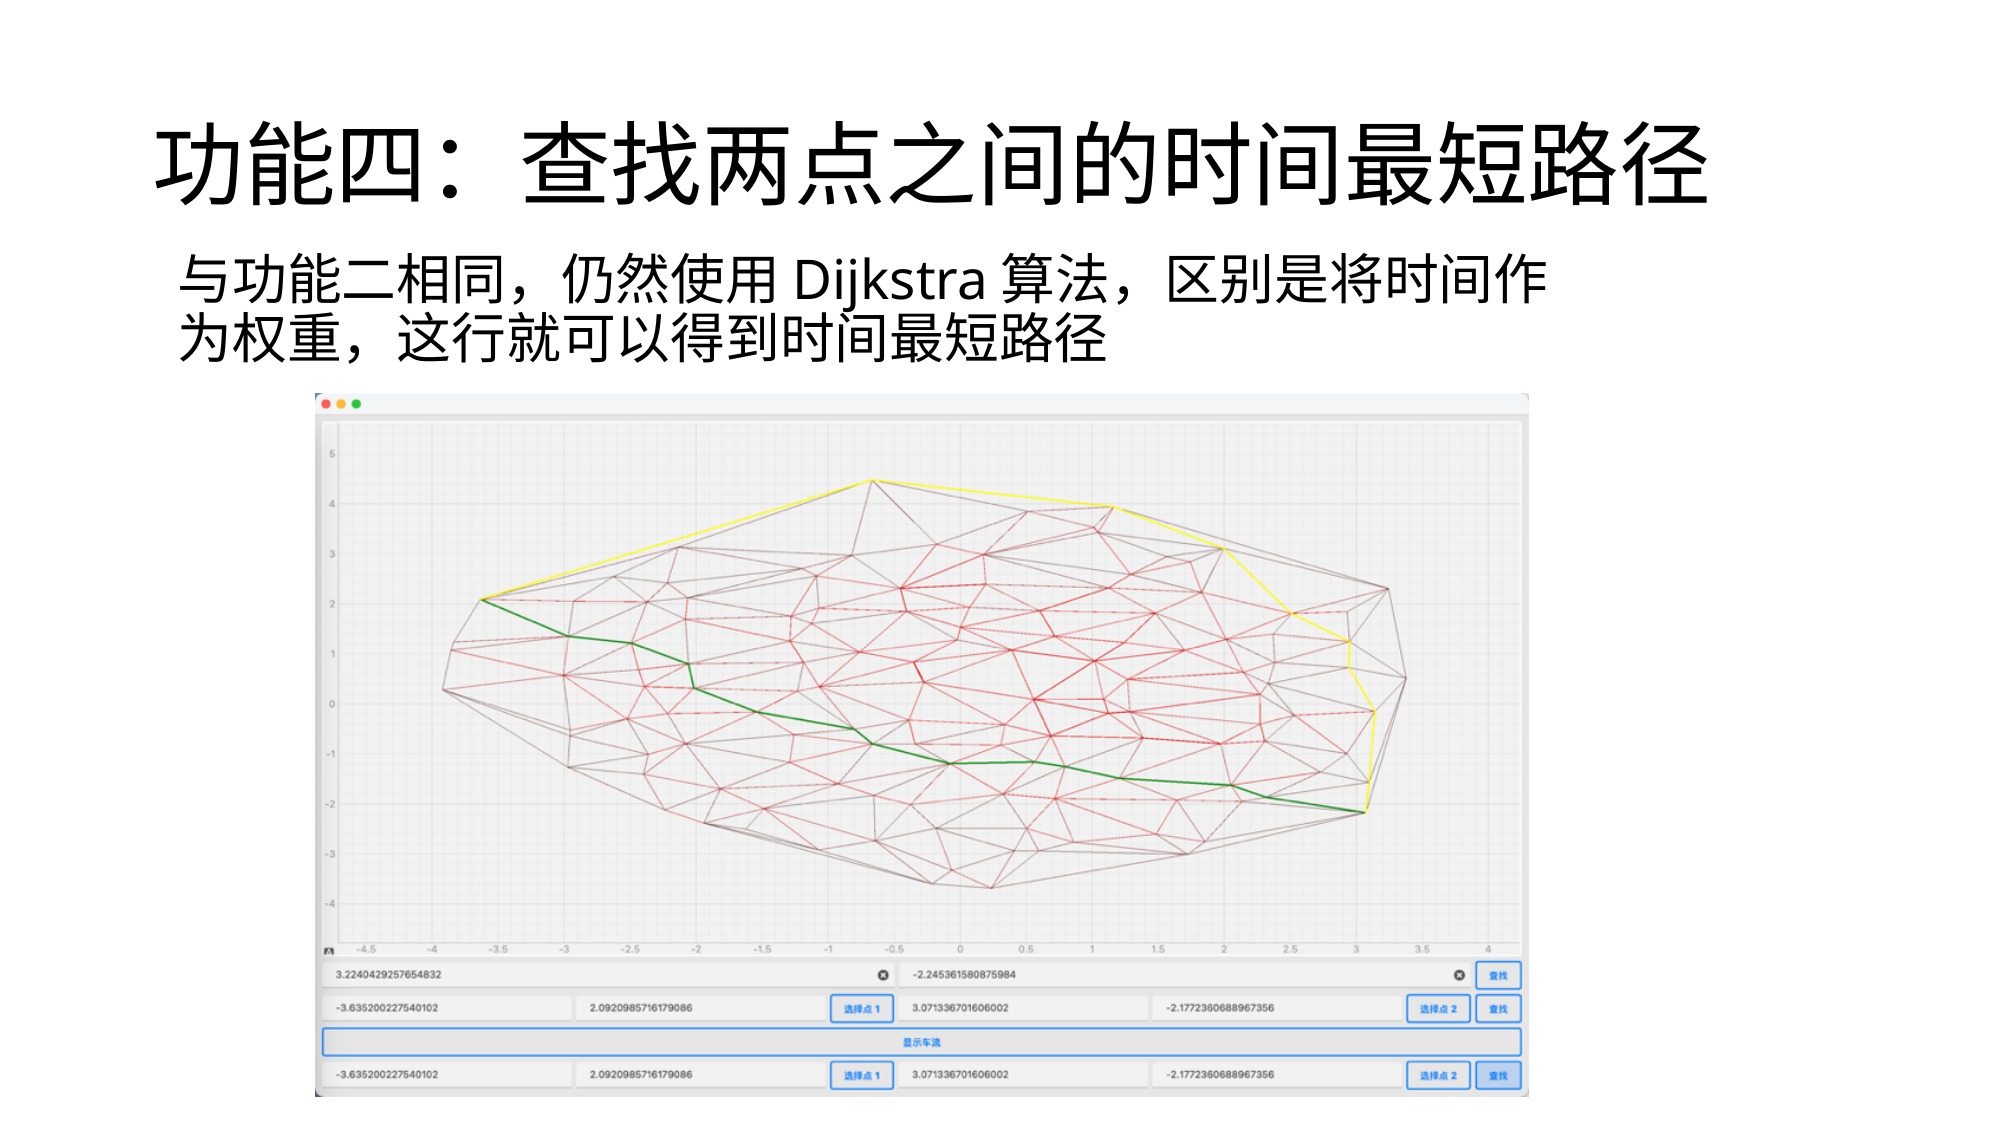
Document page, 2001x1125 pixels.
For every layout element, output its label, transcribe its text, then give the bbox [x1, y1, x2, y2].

list 与功能二相同，仍然使用Dijkstra算法，区别是将时间作为权重，这行就可以得到时间最短路径 [162, 244, 1597, 379]
picture [315, 393, 1529, 1097]
title 功能四：查找两点之间的时间最短路径 [137, 59, 1863, 278]
